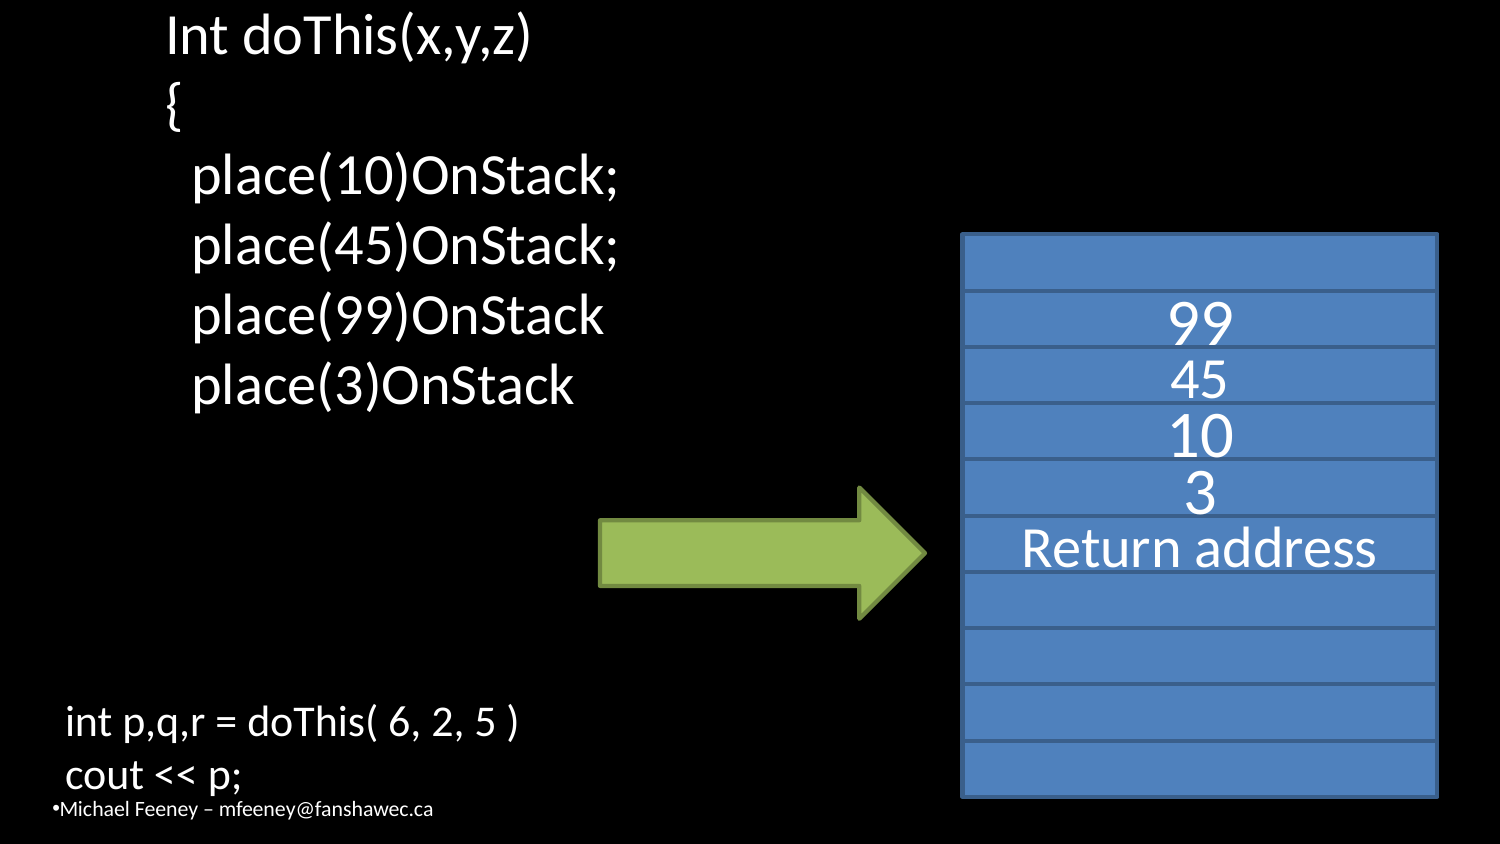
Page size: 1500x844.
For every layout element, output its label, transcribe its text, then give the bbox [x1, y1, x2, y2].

text_box [1300, 743, 1439, 799]
text_box [960, 232, 1439, 293]
text_box [960, 630, 1439, 686]
text_box 45 [960, 349, 1439, 405]
text_box 10 [960, 405, 1439, 461]
text_box [1300, 686, 1439, 743]
text_box Return address [960, 518, 1439, 574]
text_box 3 [960, 461, 1439, 518]
text_box 99 [960, 293, 1439, 349]
text_box [960, 574, 1439, 630]
title Int doThis(x,y,z) { place(10)OnStack; place(45)OnStack; place(99)OnStack place(3)OnStack [150, 46, 1400, 366]
text_box [597, 485, 928, 621]
text_box int p,q,r = doThis( 6, 2, 5 ) cout << p; [50, 684, 1300, 807]
